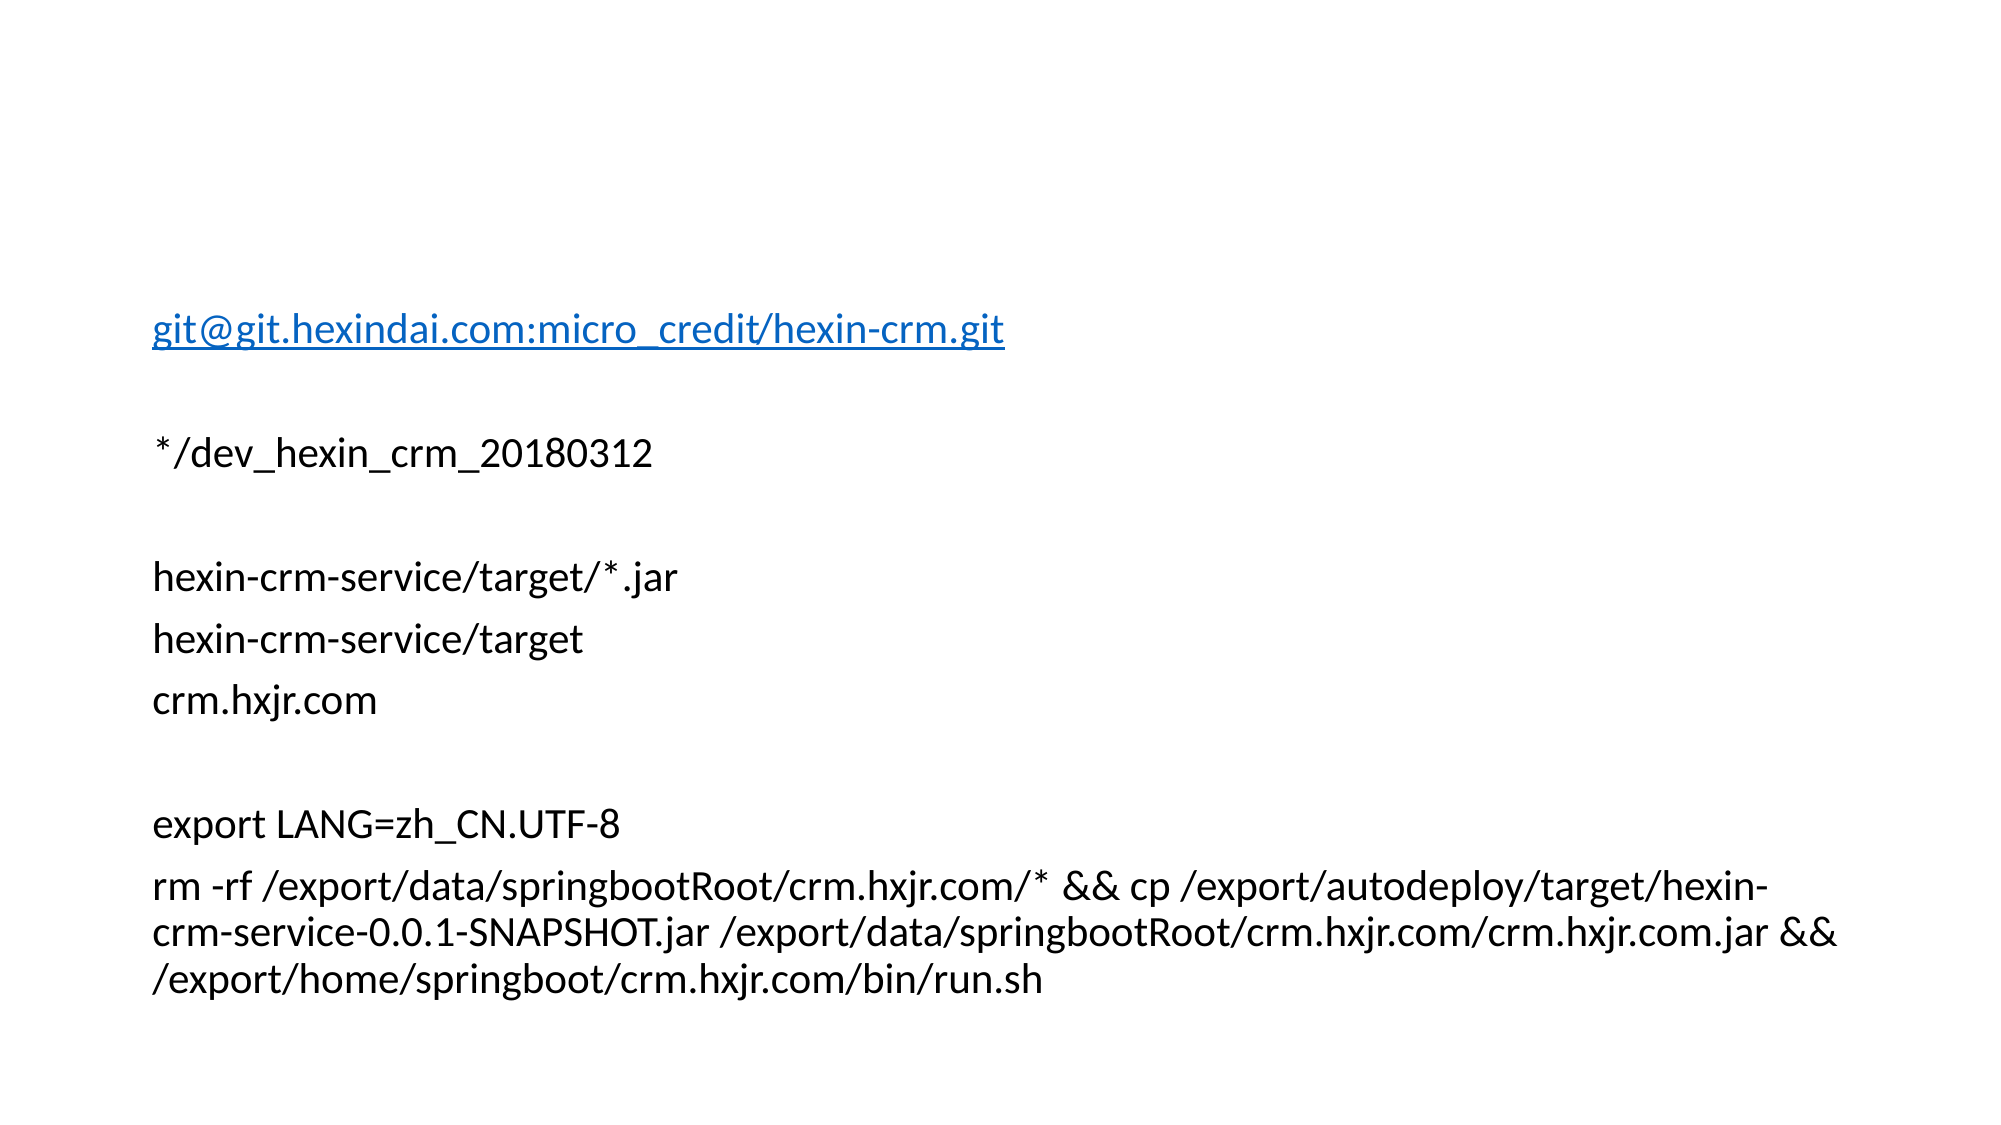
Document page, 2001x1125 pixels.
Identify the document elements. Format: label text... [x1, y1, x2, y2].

list git@git.hexindai.com:micro_credit/hexin-crm.git */dev_hexin_crm_20180312 hexin-crm-service/target/*.jar hexin-crm-service/target crm.hxjr.com export LANG=zh_CN.UTF-8 rm -rf /export/data/springbootRoot/crm.hxjr.com/* && cp /export/autodeploy/target/hexin-crm-service-0.0.1-SNAPSHOT.jar /export/data/springbootRoot/crm.hxjr.com/crm.hxjr.com.jar && /export/home/springboot/crm.hxjr.com/bin/run.sh [137, 299, 1863, 1014]
